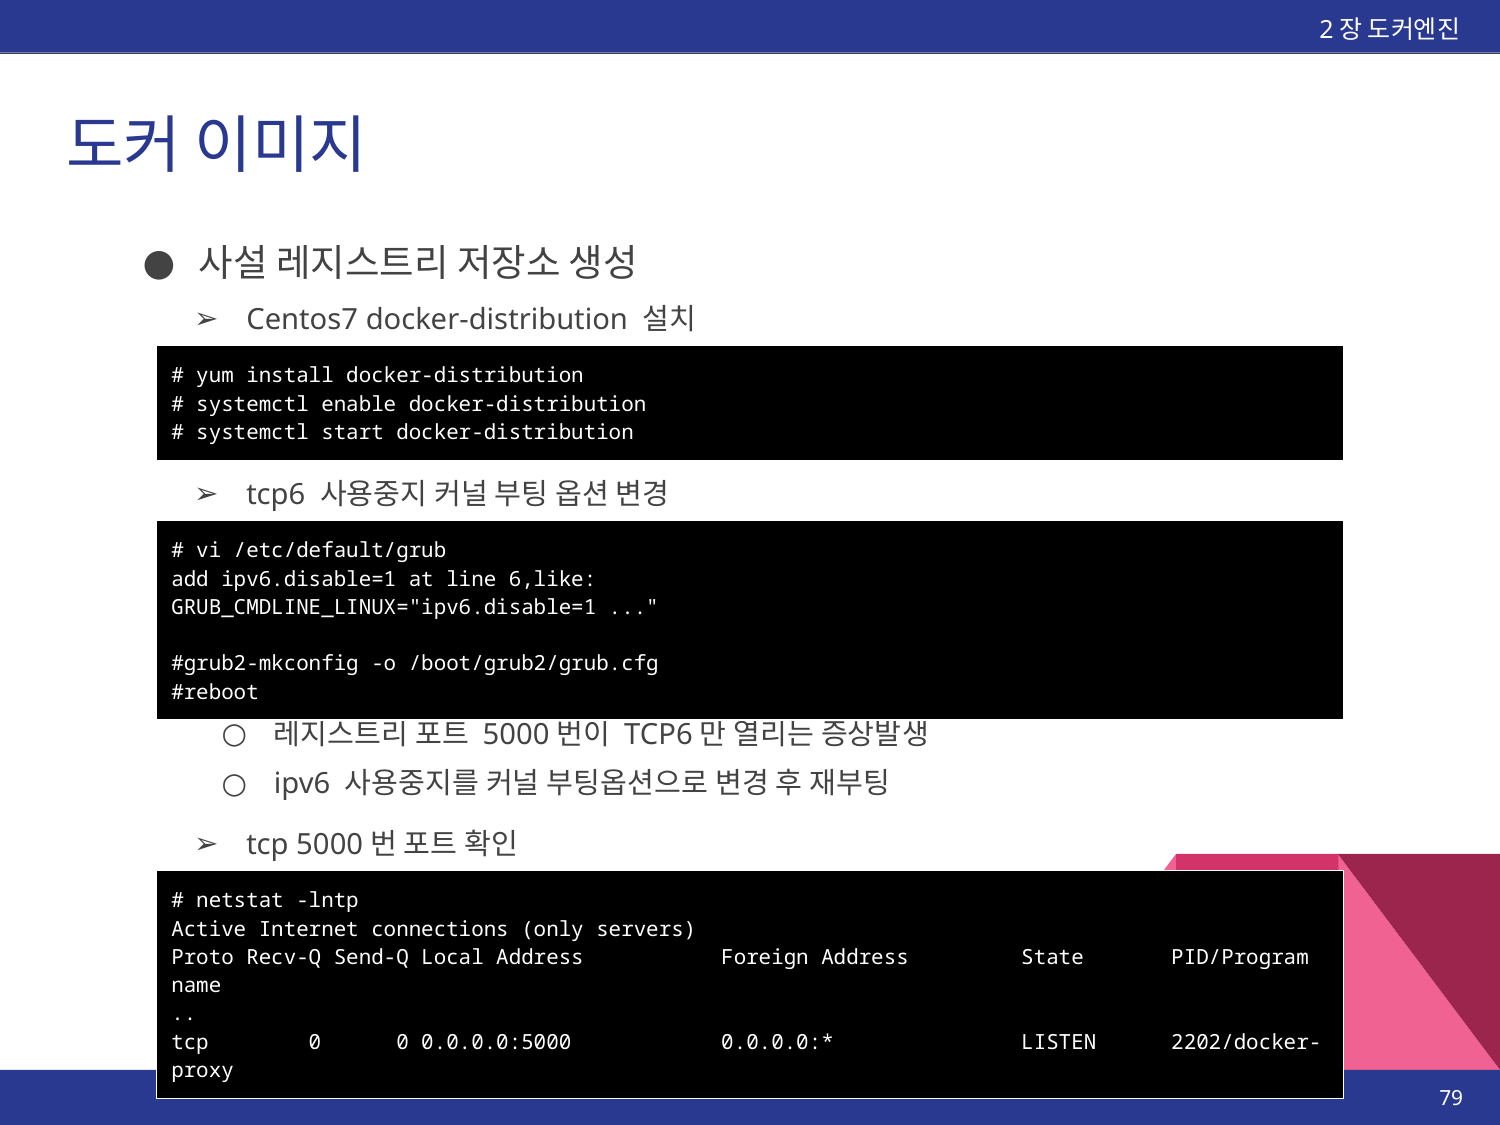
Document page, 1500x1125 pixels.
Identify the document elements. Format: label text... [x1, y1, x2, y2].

list 사설 레지스트리 저장소 생성 [108, 217, 1417, 292]
list tcp6 사용중지 커널 부팅 옵션 변경 [156, 454, 1367, 520]
table_header # vi /etc/default/grub add ipv6.disable=1 at line 6,like: GRUB_CMDLINE_LINUX="ipv6.disable=1 ..." #grub2-mkconfig -o /boot/grub2/grub.cfg #reboot [157, 521, 1343, 719]
table_header # netstat -lntp Active Internet connections (only servers) Proto Recv-Q Send-Q Local Address Foreign Address State PID/Program name .. tcp 0 0 0.0.0.0:5000 0.0.0.0:* LISTEN 2202/docker-proxy [157, 871, 1343, 1098]
slide_number ‹#› [1387, 1071, 1478, 1125]
title 도커 이미지 [51, 89, 1449, 189]
list tcp 5000번 포트 확인 [156, 804, 1367, 870]
table_header # yum install docker-distribution # systemctl enable docker-distribution # systemctl start docker-distribution [157, 346, 1343, 454]
list Centos7 docker-distribution 설치 [156, 279, 1367, 345]
list 레지스트리 포트 5000번이 TCP6만 열리는 증상발생 ipv6 사용중지를 커널 부팅옵션으로 변경 후 재부팅 [108, 700, 1417, 765]
title 2장 도커엔진 [911, 0, 1475, 52]
